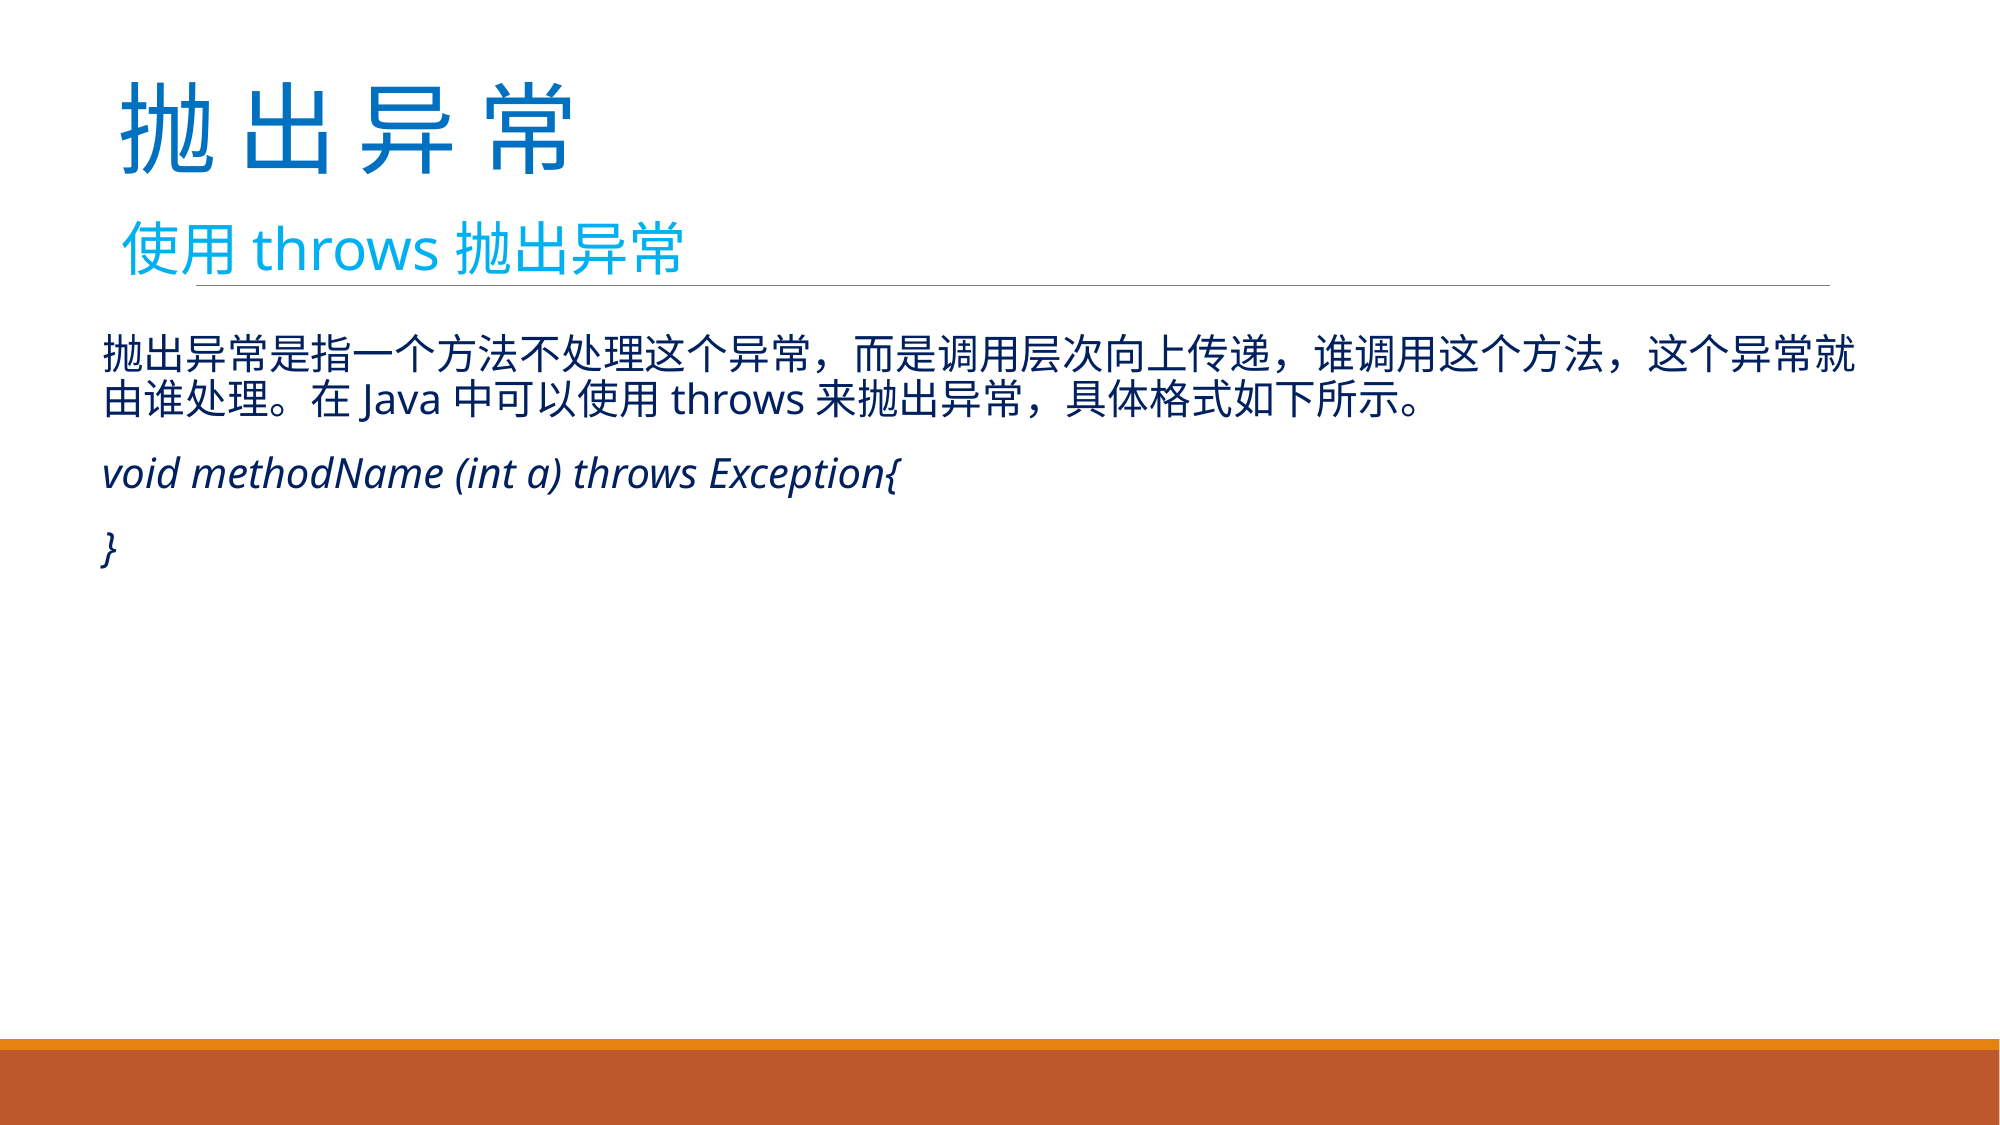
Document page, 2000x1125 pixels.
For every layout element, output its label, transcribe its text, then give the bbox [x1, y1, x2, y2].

list 抛出异常是指一个方法不处理这个异常，而是调用层次向上传递，谁调用这个方法，这个异常就由谁处理。在Java中可以使用throws来抛出异常，具体格式如下所示。 void methodName (int a) throws Exception{ } [101, 325, 1886, 1013]
text_box 使用throws抛出异常 [101, 160, 1851, 292]
title 抛 出 异 常 [101, 30, 1850, 160]
